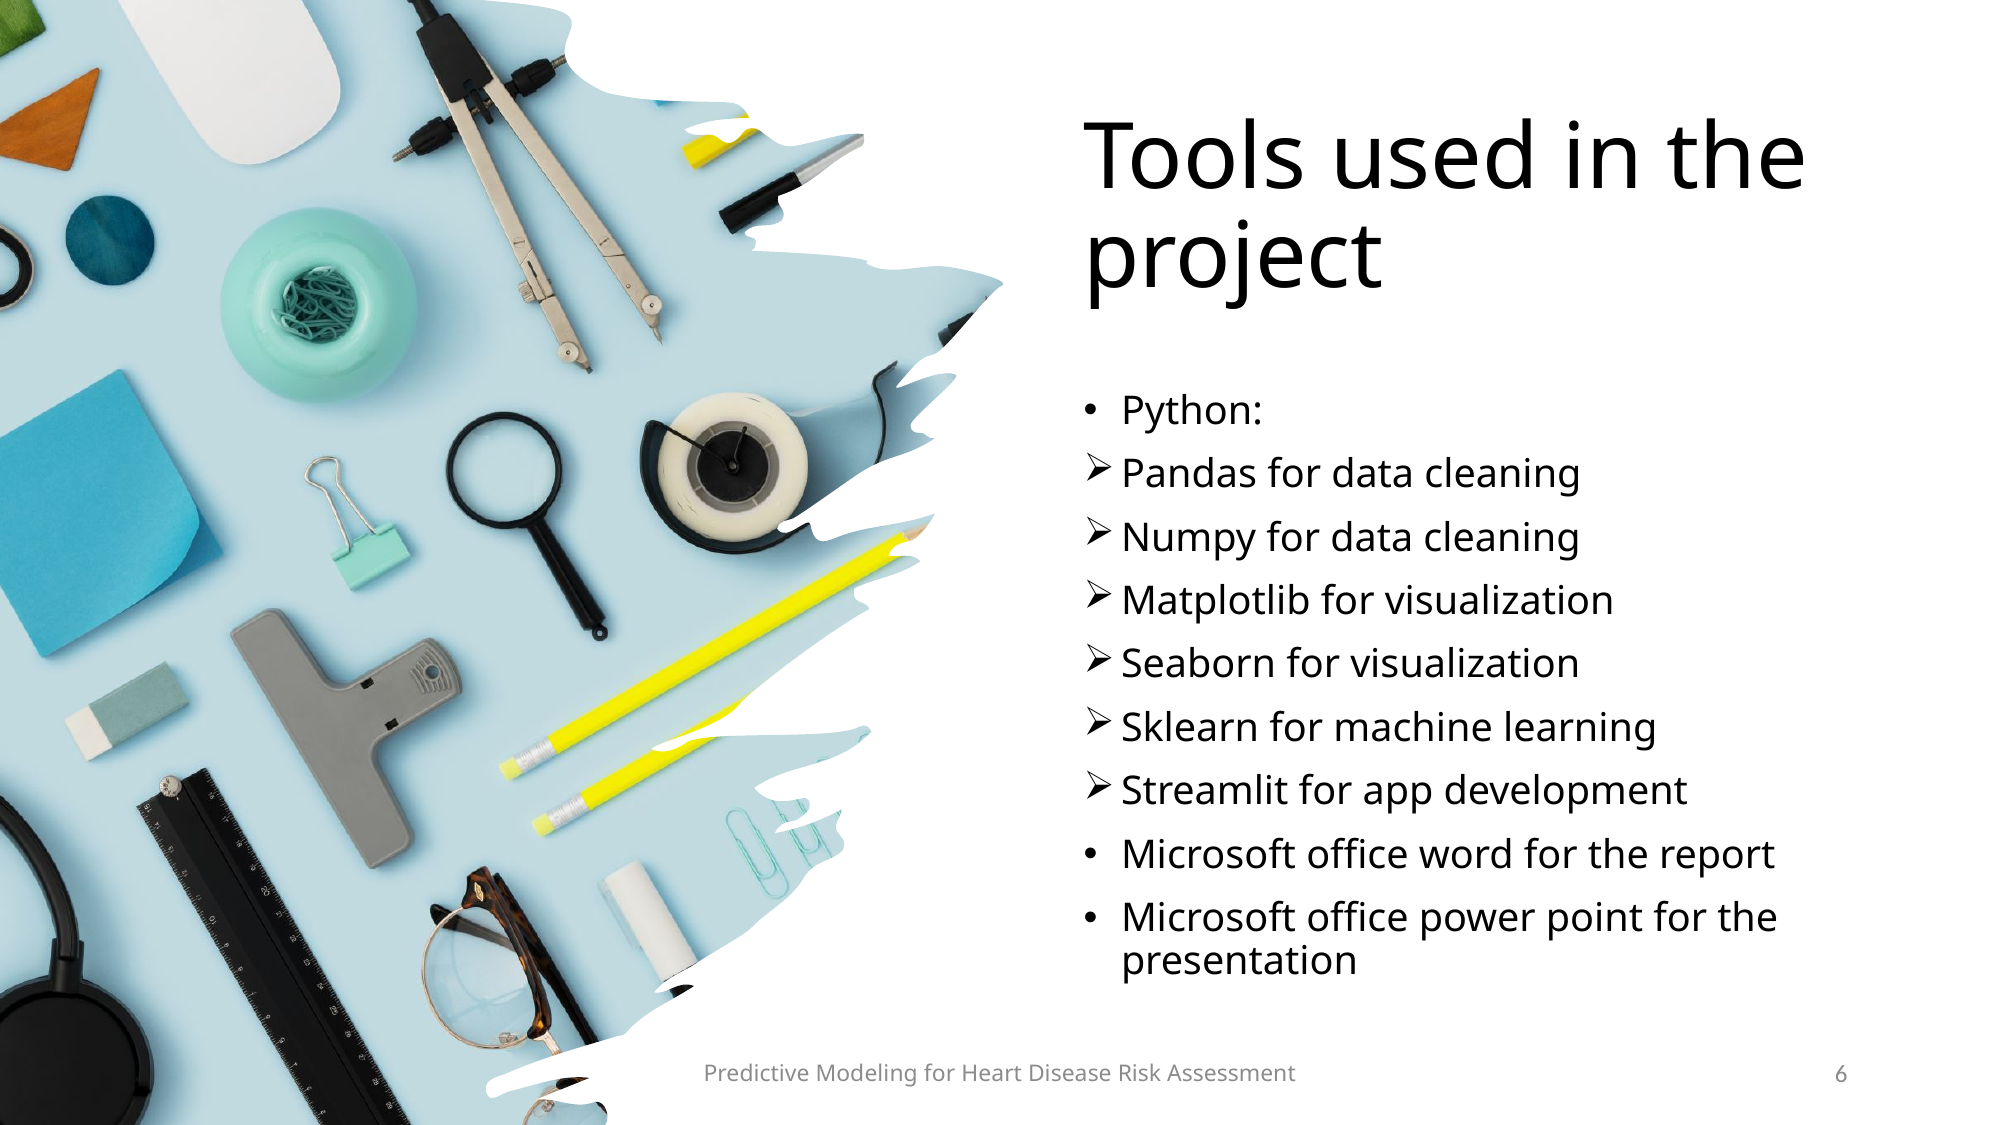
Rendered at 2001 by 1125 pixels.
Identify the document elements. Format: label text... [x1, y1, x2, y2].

title Tools used in the project [1068, 59, 1863, 357]
text_box [1004, 0, 2000, 1125]
slide_number 6 [1412, 1042, 1863, 1103]
list Python: Pandas for data cleaning Numpy for data cleaning Matplotlib for visualization Seaborn for visualization Sklearn for machine learning Streamlit for app development Microsoft office word for the report Microsoft office power point for the presentation [1068, 382, 1863, 1014]
picture [0, 0, 1004, 1125]
footer Predictive Modeling for Heart Disease Risk Assessment [1004, 1042, 1338, 1103]
